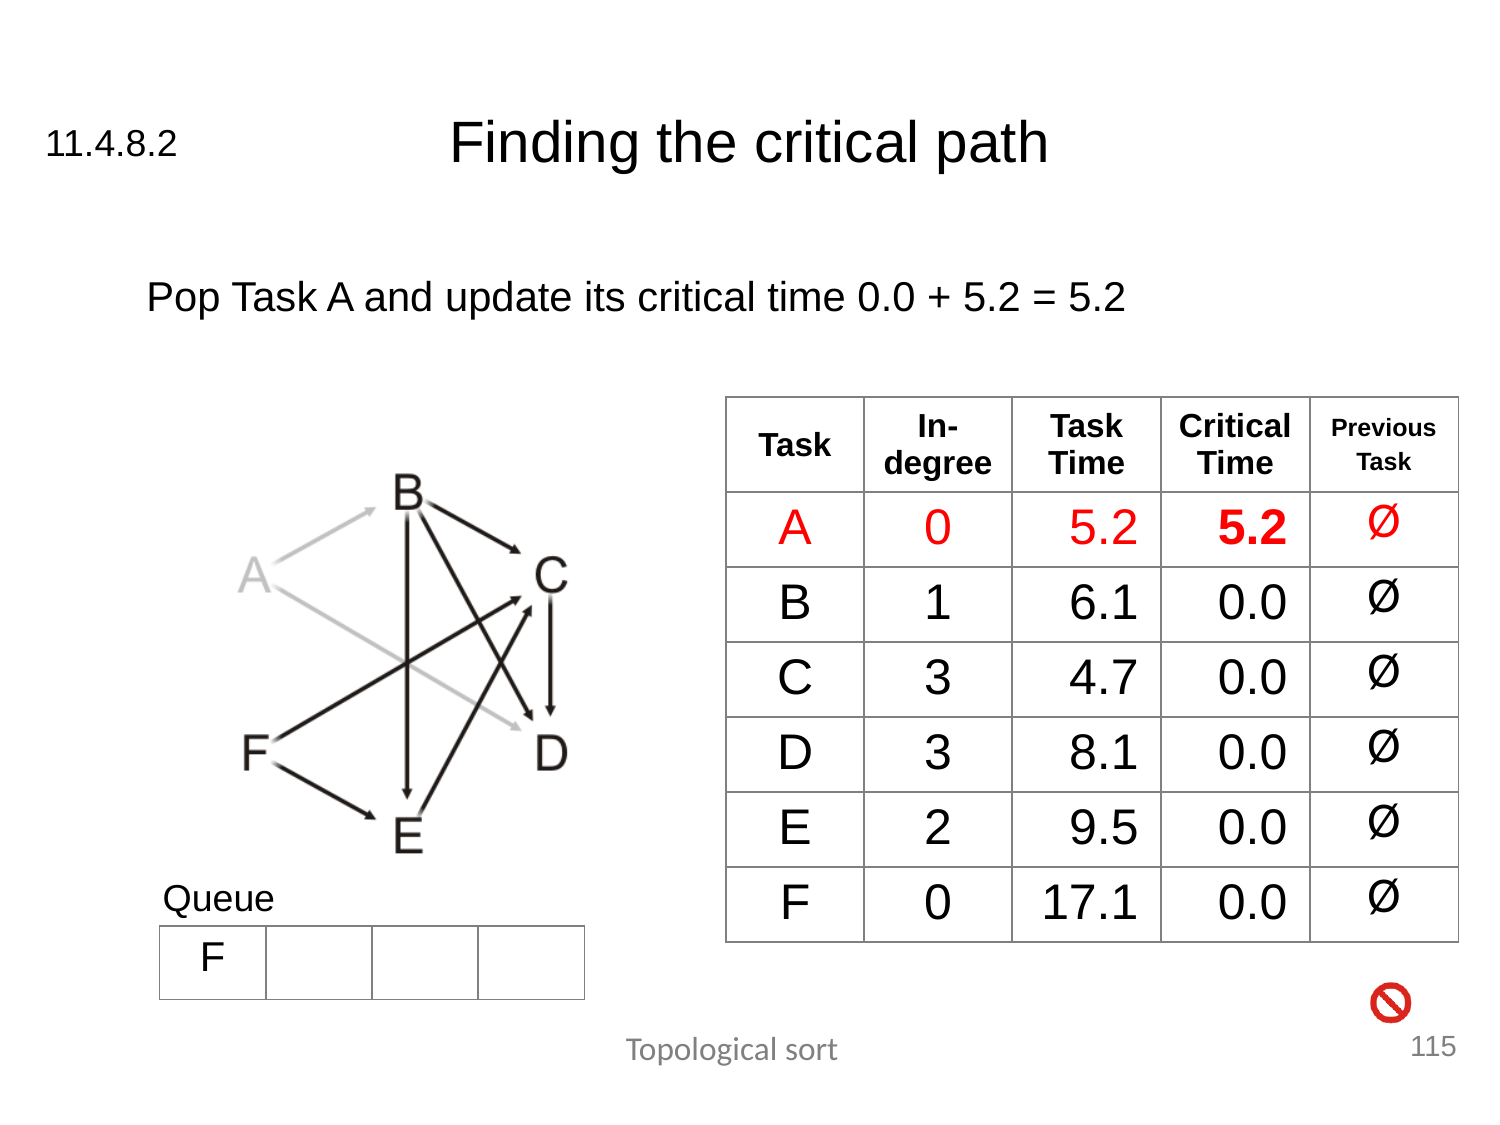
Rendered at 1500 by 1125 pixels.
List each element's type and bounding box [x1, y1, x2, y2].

table_header [160, 927, 265, 999]
table_cell [1013, 868, 1160, 941]
table_cell [1162, 793, 1309, 866]
table_cell [727, 793, 863, 866]
table_cell [865, 793, 1011, 866]
picture [218, 456, 586, 871]
table_cell [865, 568, 1011, 641]
title [74, 44, 1426, 233]
table_cell [727, 568, 863, 641]
table_cell [1311, 868, 1458, 941]
table_cell [1311, 643, 1458, 716]
table_header [373, 927, 477, 999]
table_cell [865, 868, 1011, 941]
table_cell [1013, 643, 1160, 716]
text_box [30, 111, 193, 172]
table_cell [865, 718, 1011, 791]
table_header [1013, 398, 1160, 491]
table_header [479, 927, 584, 999]
table_cell [1162, 493, 1309, 566]
table_cell [1311, 793, 1458, 866]
list [74, 262, 1426, 1006]
text_box [147, 866, 290, 927]
table_header [865, 398, 1011, 491]
table_cell [727, 493, 863, 566]
table_cell [727, 868, 863, 941]
table_cell [1162, 643, 1309, 716]
table_header [267, 927, 371, 999]
table_cell [1013, 493, 1160, 566]
table_cell [1162, 718, 1309, 791]
table_cell [1013, 793, 1160, 866]
picture [1364, 975, 1418, 1029]
table_cell [865, 643, 1011, 716]
table_header [727, 398, 863, 491]
table_cell [1311, 718, 1458, 791]
table_cell [1311, 568, 1458, 641]
table_header [1162, 398, 1309, 491]
table_cell [865, 493, 1011, 566]
table_cell [1162, 868, 1309, 941]
table_header [1311, 398, 1458, 491]
table_cell [1162, 568, 1309, 641]
table_cell [1013, 568, 1160, 641]
table_cell [1311, 493, 1458, 566]
table_cell [727, 643, 863, 716]
table_cell [1013, 718, 1160, 791]
table_cell [727, 718, 863, 791]
